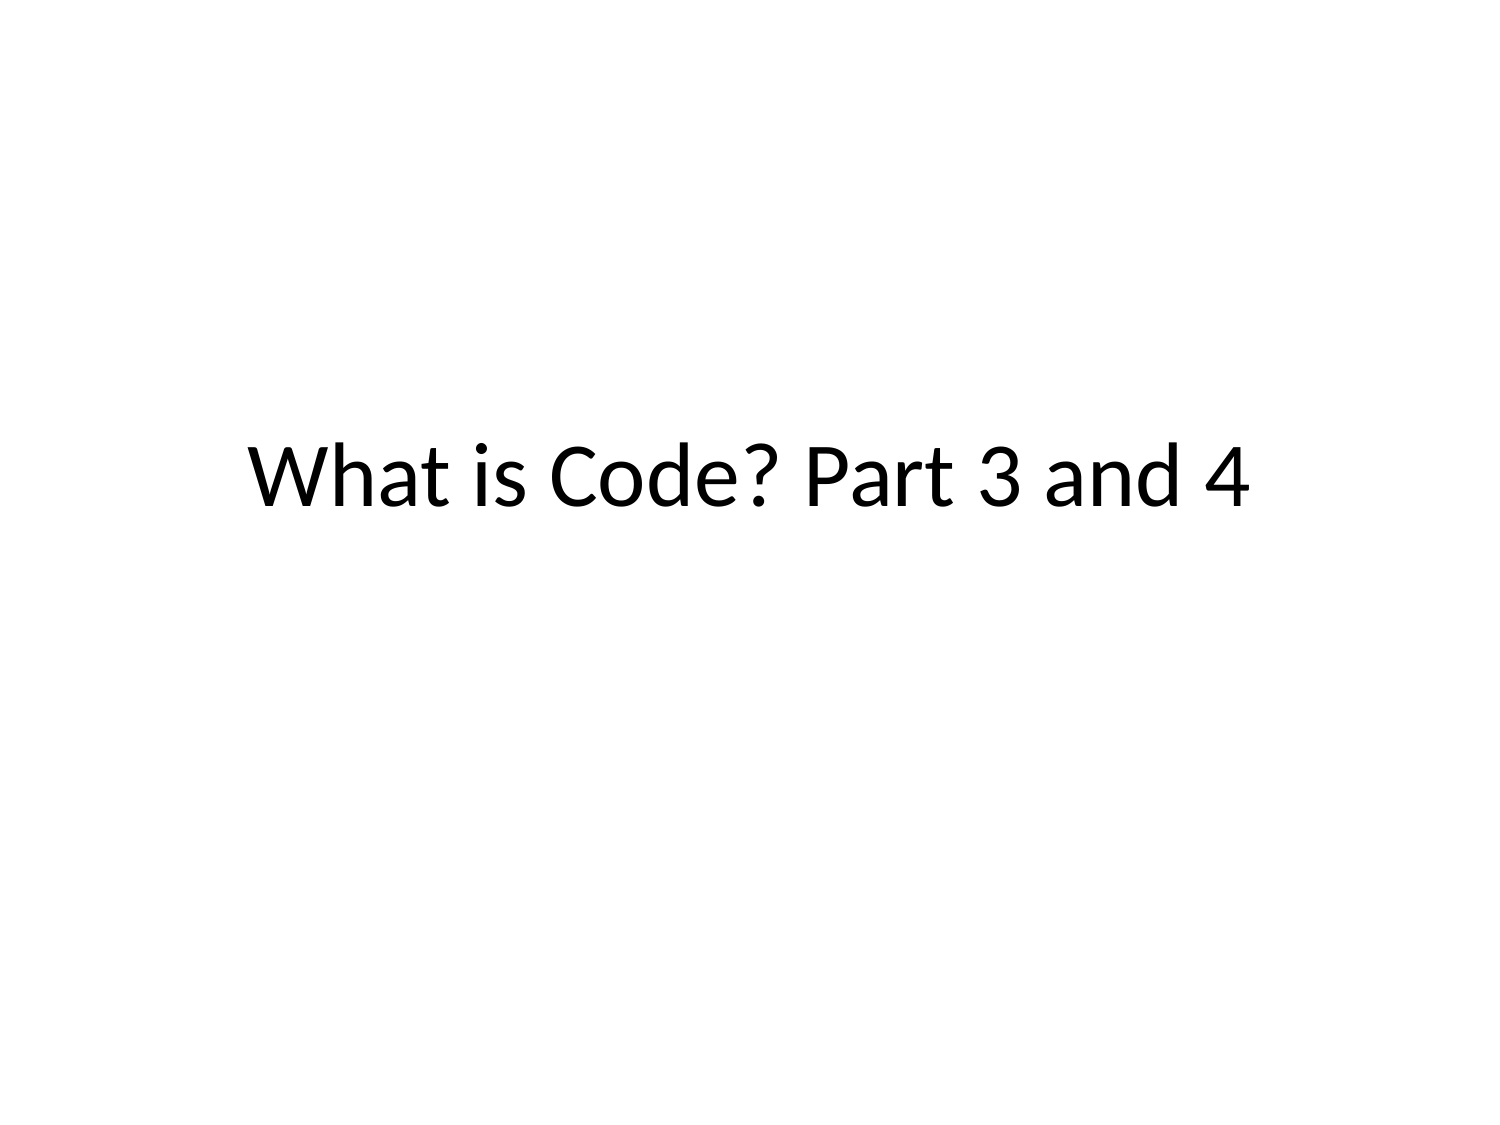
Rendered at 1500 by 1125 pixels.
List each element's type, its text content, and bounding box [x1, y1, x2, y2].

title What is Code? Part 3 and 4 [112, 349, 1388, 591]
